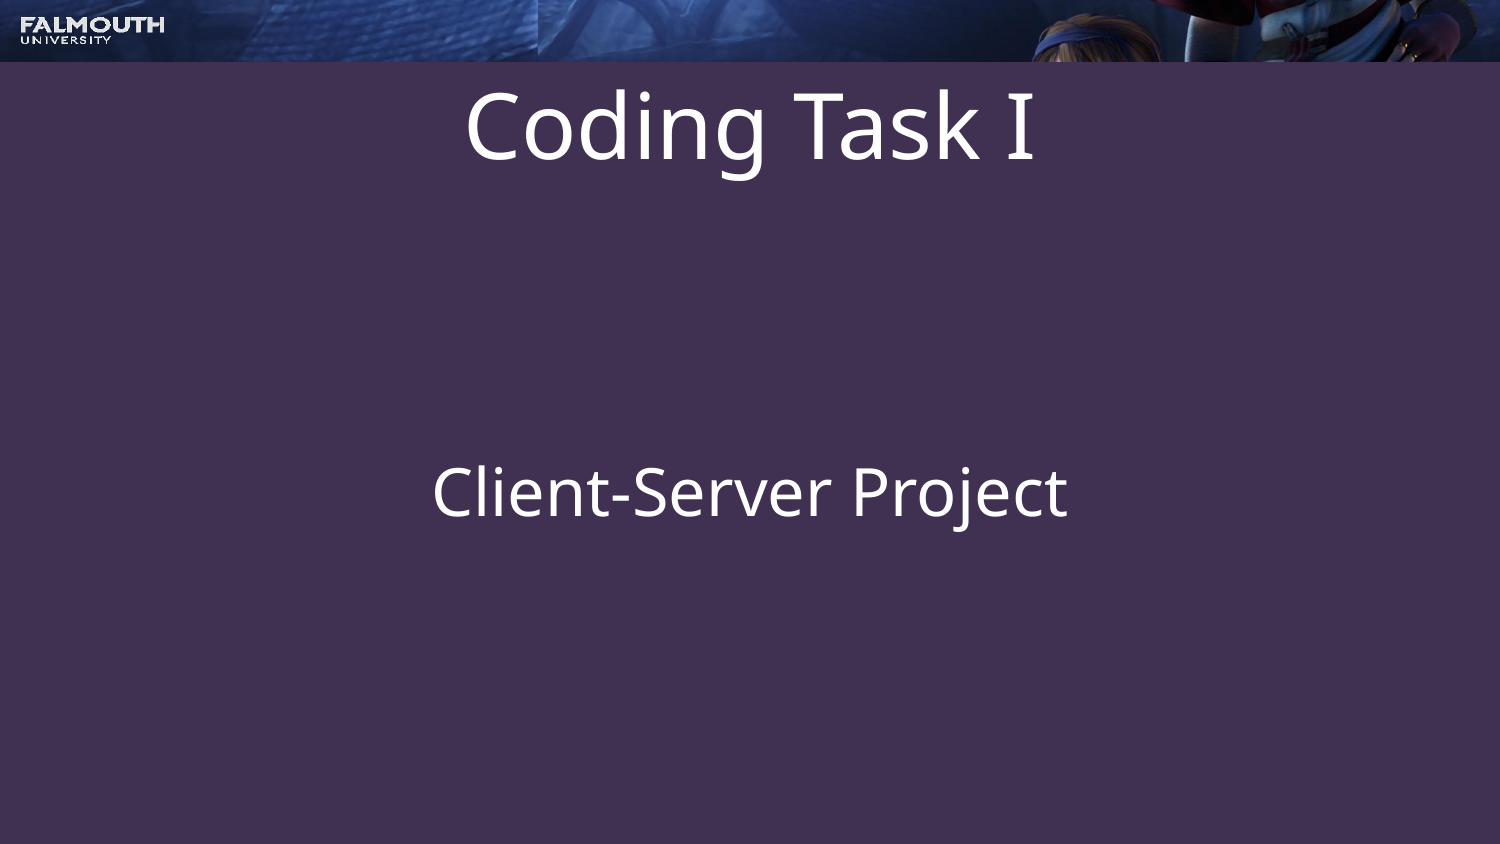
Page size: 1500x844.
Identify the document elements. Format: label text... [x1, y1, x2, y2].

picture [0, 0, 1500, 62]
list Client-Server Project [75, 210, 1425, 768]
title Coding Task I [75, 52, 1425, 194]
